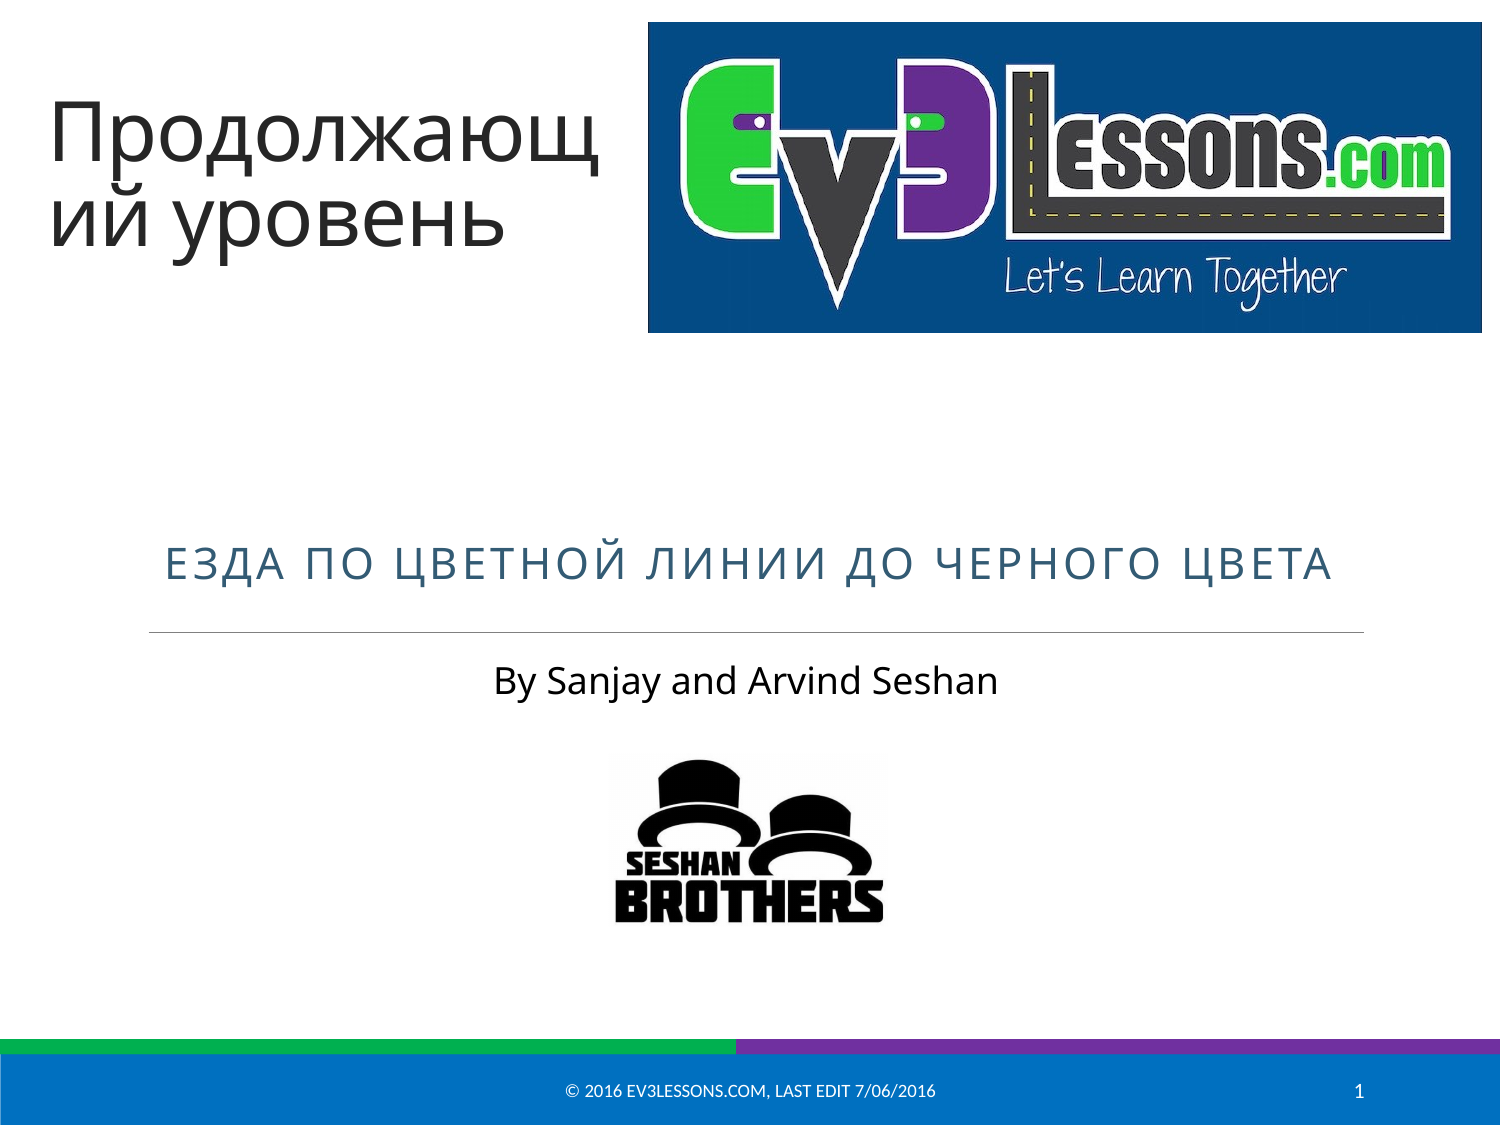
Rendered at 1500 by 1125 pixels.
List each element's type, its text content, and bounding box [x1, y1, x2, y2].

footer © 2016 EV3Lessons.com, Last edit 7/06/2016 [453, 1059, 1047, 1120]
subtitle Езда по цветной линии до черного цвета [119, 534, 1380, 633]
picture [608, 752, 889, 928]
slide_number 1 [1218, 1059, 1380, 1120]
picture [648, 22, 1482, 333]
title Продолжающий уровень [32, 25, 665, 333]
